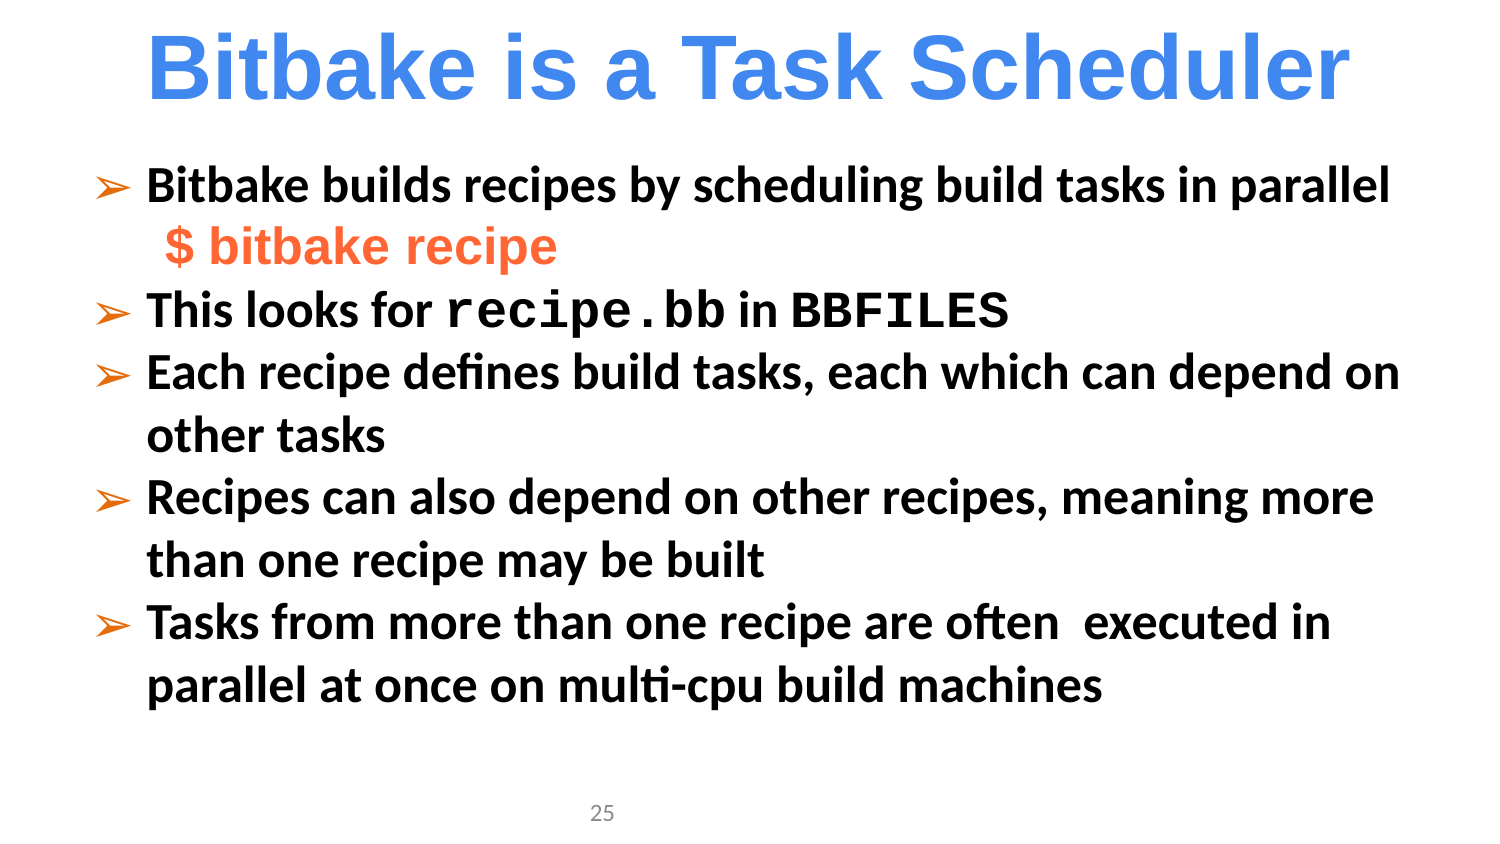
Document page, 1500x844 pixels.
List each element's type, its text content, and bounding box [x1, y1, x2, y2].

text_box Bitbake builds recipes by scheduling build tasks in parallel $ bitbake recipe This looks for recipe.bb in BBFILES Each recipe defines build tasks, each which can depend on other tasks Recipes can also depend on other recipes, meaning more than one recipe may be built Tasks from more than one recipe are often executed in parallel at once on multi-cpu build machines [75, 142, 1425, 754]
text_box ‹#› [475, 782, 631, 827]
text_box Bitbake is a Task Scheduler [75, 10, 1425, 115]
